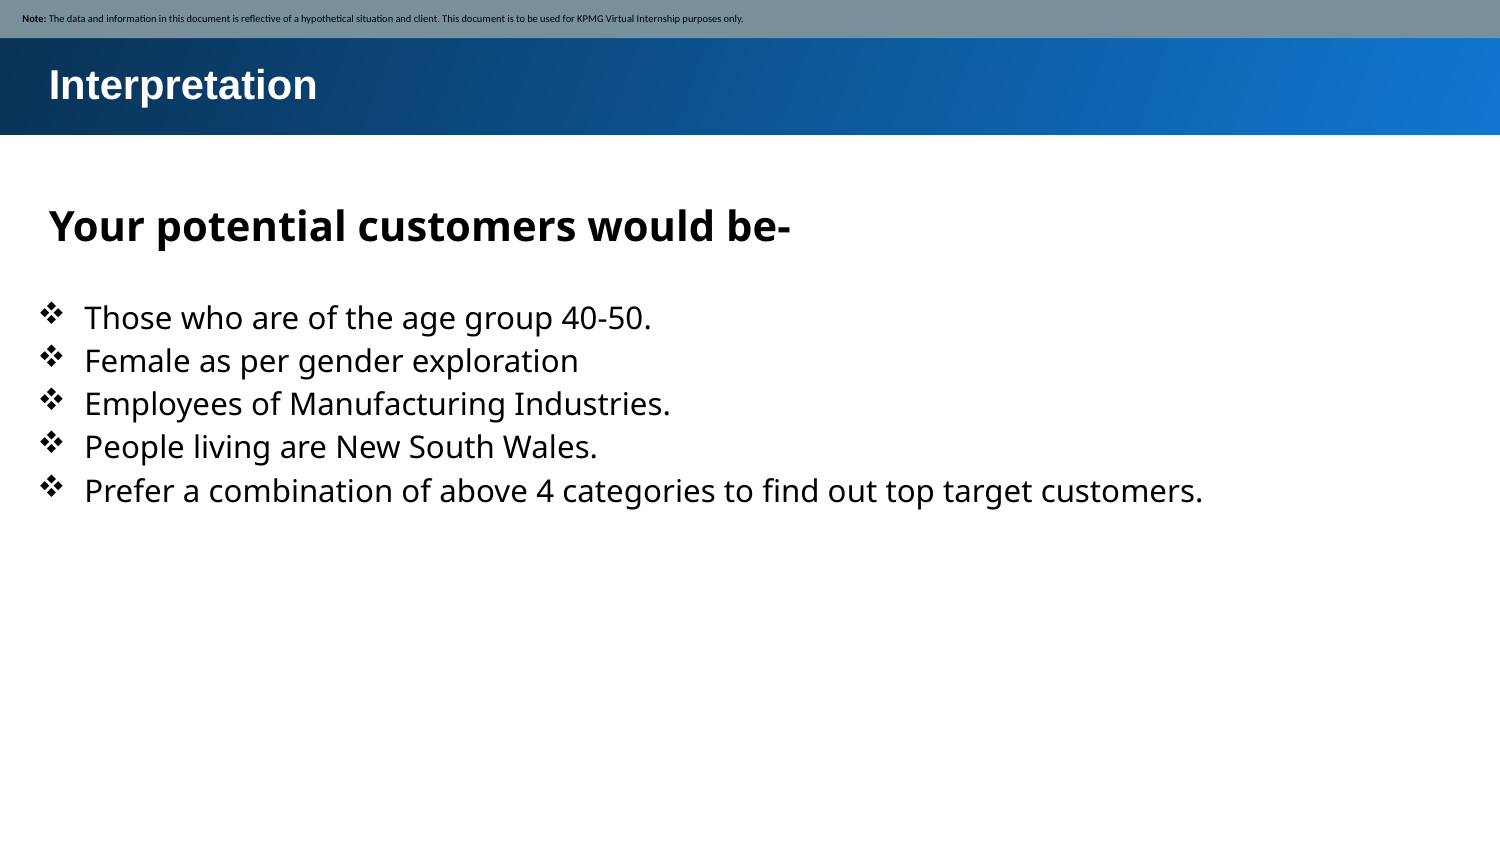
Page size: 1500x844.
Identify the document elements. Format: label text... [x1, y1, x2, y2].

text_box Those who are of the age group 40-50. Female as per gender exploration Employees of Manufacturing Industries. People living are New South Wales. Prefer a combination of above 4 categories to find out top target customers. [22, 277, 1275, 610]
text_box Your potential customers would be- [33, 177, 1439, 266]
text_box Note: The data and information in this document is reflective of a hypothetical situation and client. This document is to be used for KPMG Virtual Internship purposes only. [0, 0, 1500, 39]
text_box Interpretation [33, 43, 1439, 124]
text_box [0, 39, 1500, 135]
